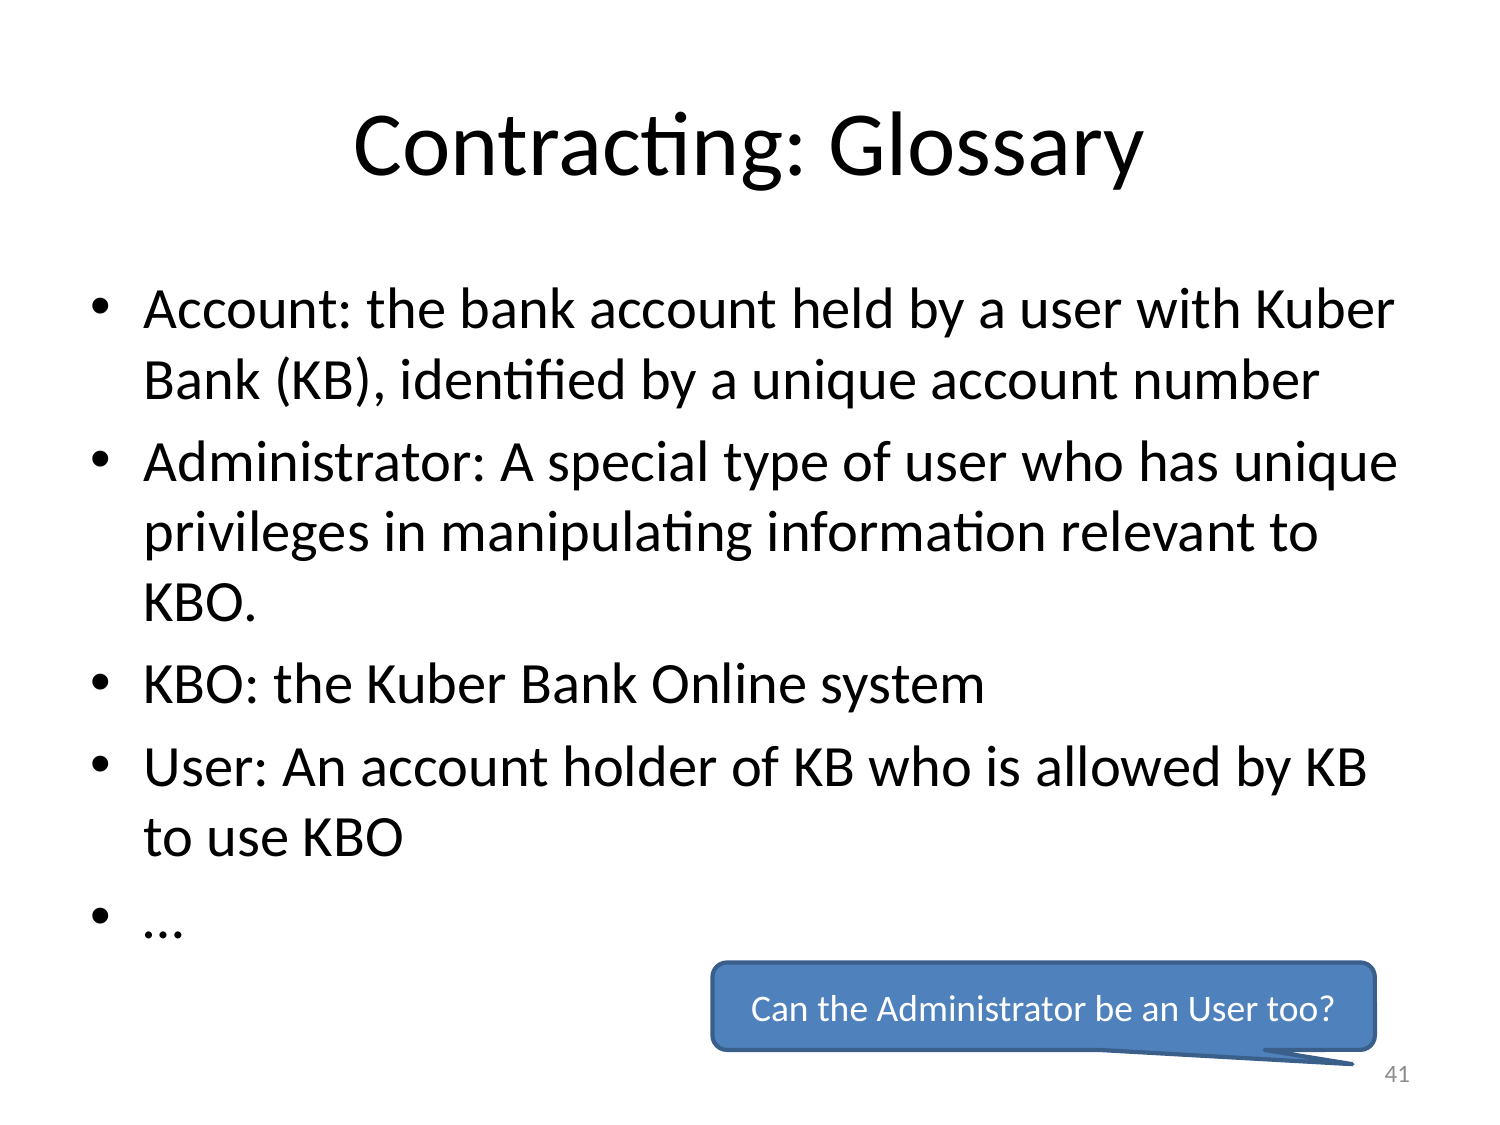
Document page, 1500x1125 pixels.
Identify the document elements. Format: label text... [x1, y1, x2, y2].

slide_number 41 [1074, 1042, 1425, 1103]
list Account: the bank account held by a user with Kuber Bank (KB), identified by a unique account number Administrator: A special type of user who has unique privileges in manipulating information relevant to KBO. KBO: the Kuber Bank Online system User: An account holder of KB who is allowed by KB to use KBO … [75, 262, 1425, 1005]
text_box Can the Administrator be an User too? [710, 960, 1378, 1067]
title Contracting: Glossary [75, 45, 1425, 233]
